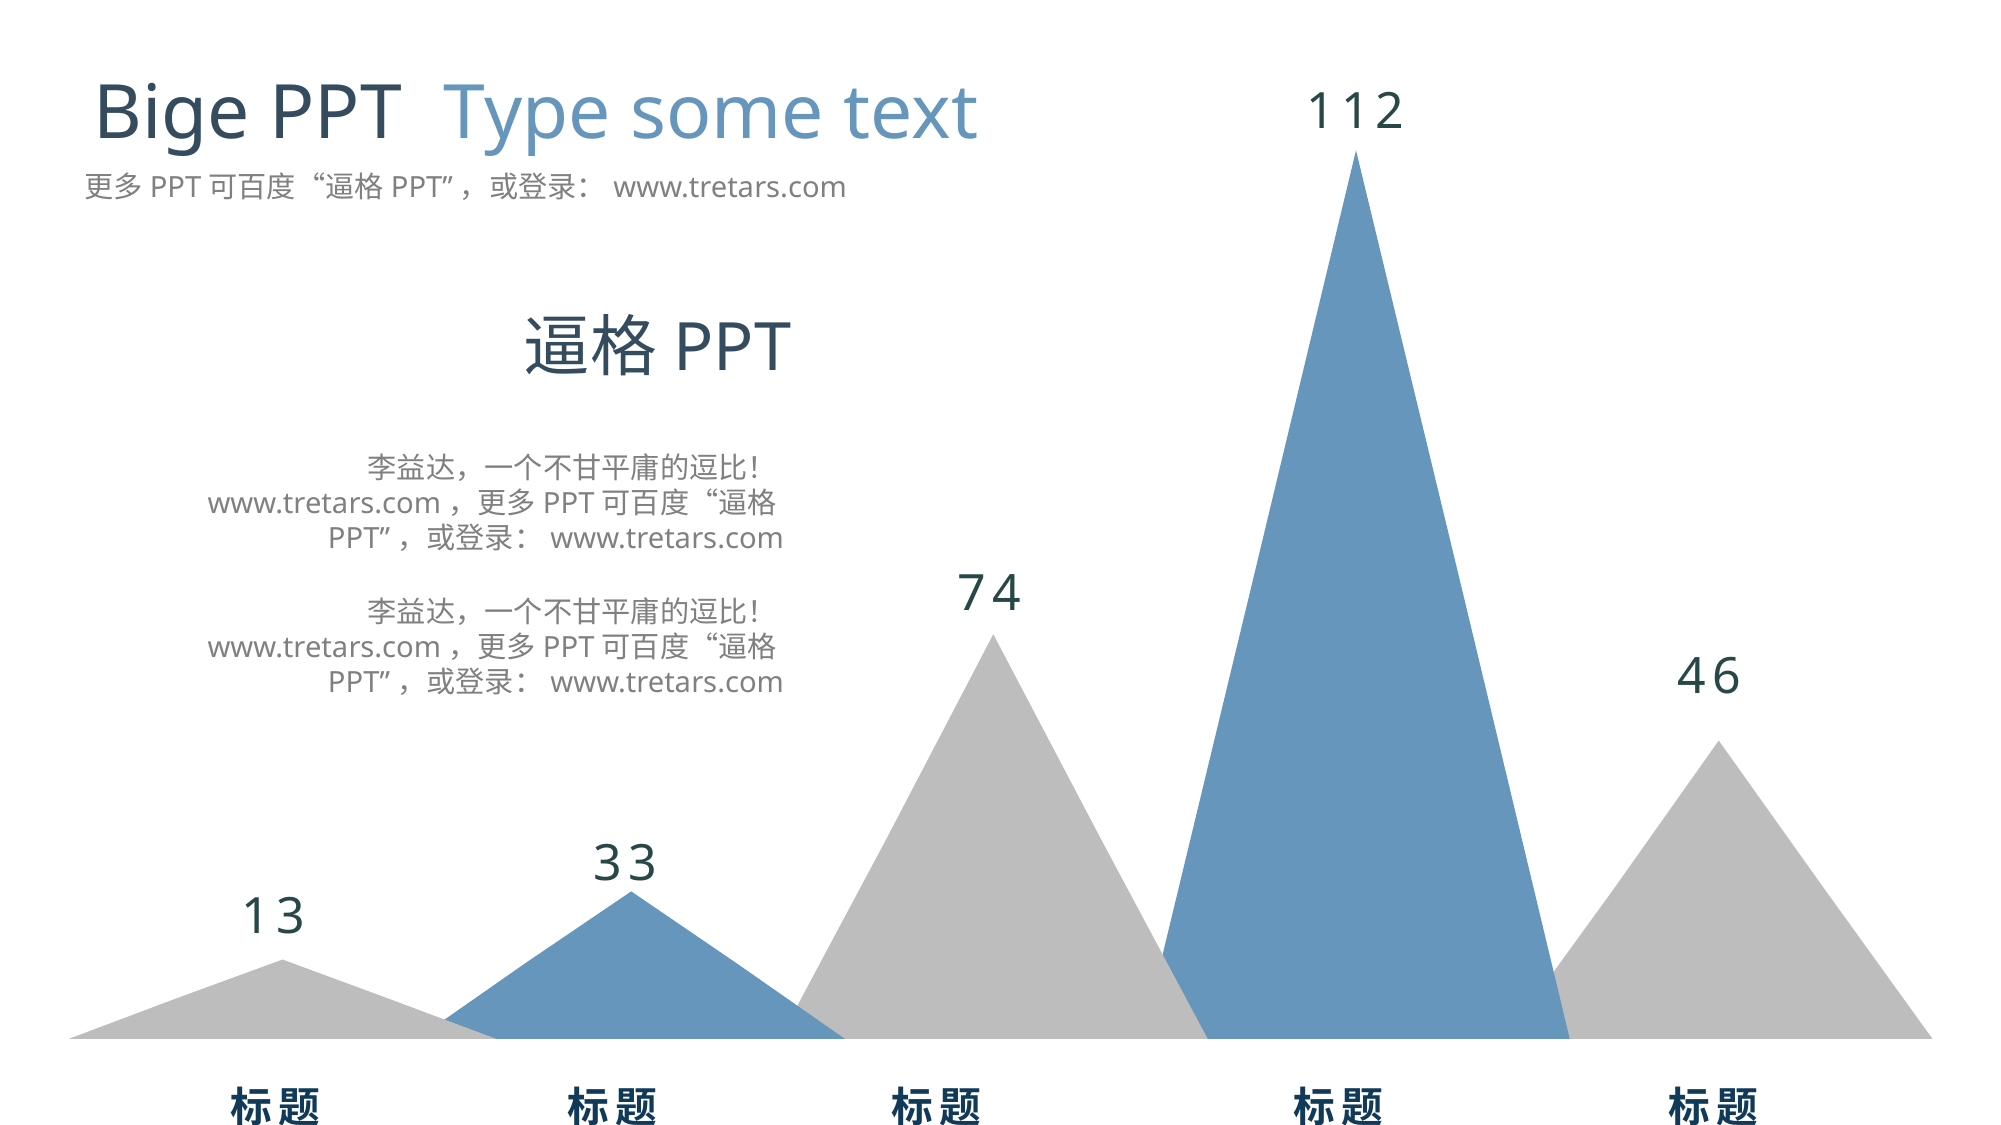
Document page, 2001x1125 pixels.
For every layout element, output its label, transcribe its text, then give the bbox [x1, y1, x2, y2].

text_box [445, 898, 846, 1039]
text_box 33 [579, 822, 687, 898]
text_box [1163, 150, 1570, 1039]
text_box [1554, 740, 1933, 1039]
text_box Type some text [429, 55, 994, 161]
text_box 标题 [1278, 1073, 1398, 1125]
text_box 更多PPT可百度“逼格PPT”，或登录：www.tretars.com [69, 150, 862, 211]
text_box 112 [1291, 70, 1435, 146]
text_box Bige PPT [78, 55, 417, 150]
text_box [68, 959, 497, 1039]
text_box 标题 [1654, 1073, 1774, 1125]
text_box 李益达，一个不甘平庸的逗比！www.tretars.com，更多PPT可百度“逼格PPT”，或登录：www.tretars.com [122, 441, 799, 562]
text_box 标题 [552, 1073, 673, 1125]
text_box 李益达，一个不甘平庸的逗比！www.tretars.com，更多PPT可百度“逼格PPT”，或登录：www.tretars.com [122, 586, 799, 706]
text_box 46 [1662, 636, 1765, 711]
text_box [797, 634, 1208, 1039]
text_box 标题 [215, 1073, 335, 1125]
text_box 逼格PPT [509, 296, 807, 392]
text_box 标题 [876, 1073, 997, 1125]
text_box 74 [942, 552, 1050, 628]
text_box 13 [226, 876, 368, 952]
